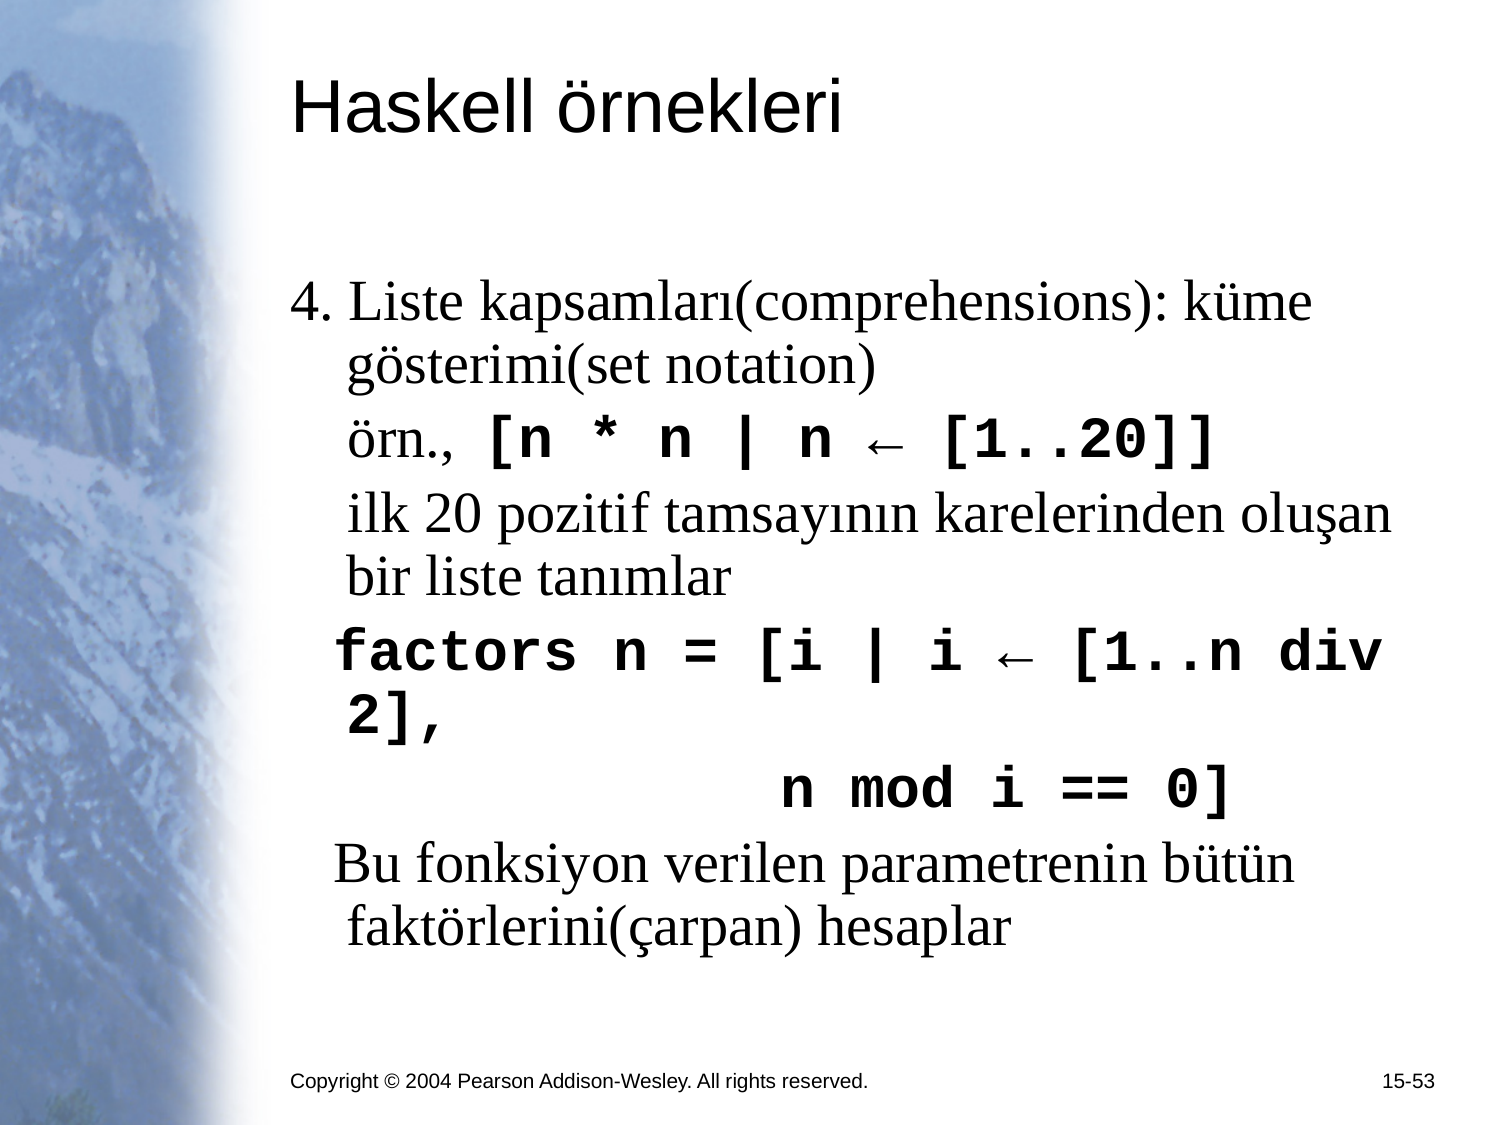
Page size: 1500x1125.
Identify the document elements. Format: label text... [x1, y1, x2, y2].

footer Copyright © 2004 Pearson Addison-Wesley. All rights reserved. [275, 1025, 963, 1100]
picture [0, 0, 1500, 1125]
title Haskell örnekleri [275, 50, 1450, 238]
slide_number 15-53 [1137, 1025, 1450, 1100]
list 4. Liste kapsamları(comprehensions): küme gösterimi(set notation) örn., [n * n | n ← [1..20]] ilk 20 pozitif tamsayının karelerinden oluşan bir liste tanımlar factors n = [i | i ← [1..n div 2], n mod i == 0] Bu fonksiyon verilen parametrenin bütün faktörlerini(çarpan) hesaplar [275, 262, 1450, 1013]
